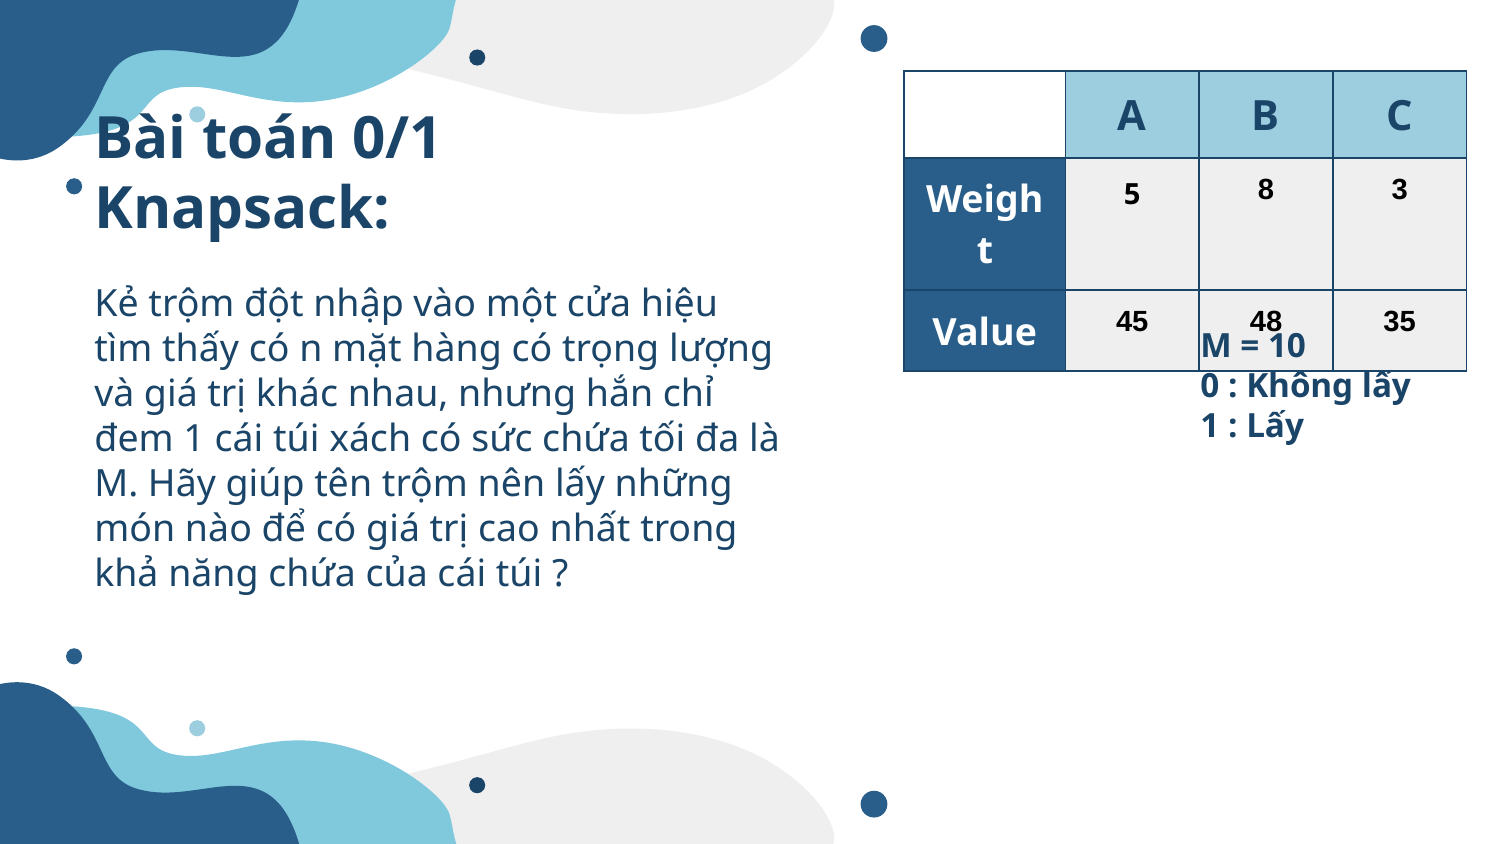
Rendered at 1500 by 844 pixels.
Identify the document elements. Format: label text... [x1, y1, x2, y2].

title Bài toán 0/1 Knapsack: [79, 105, 750, 236]
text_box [904, 70, 1484, 454]
text_box Kẻ trộm đột nhập vào một cửa hiệu tìm thấy có n mặt hàng có trọng lượng và giá trị khác nhau, nhưng hắn chỉ đem 1 cái túi xách có sức chứa tối đa là M. Hãy giúp tên trộm nên lấy những món nào để có giá trị cao nhất trong khả năng chứa của cái túi ? [79, 271, 800, 601]
